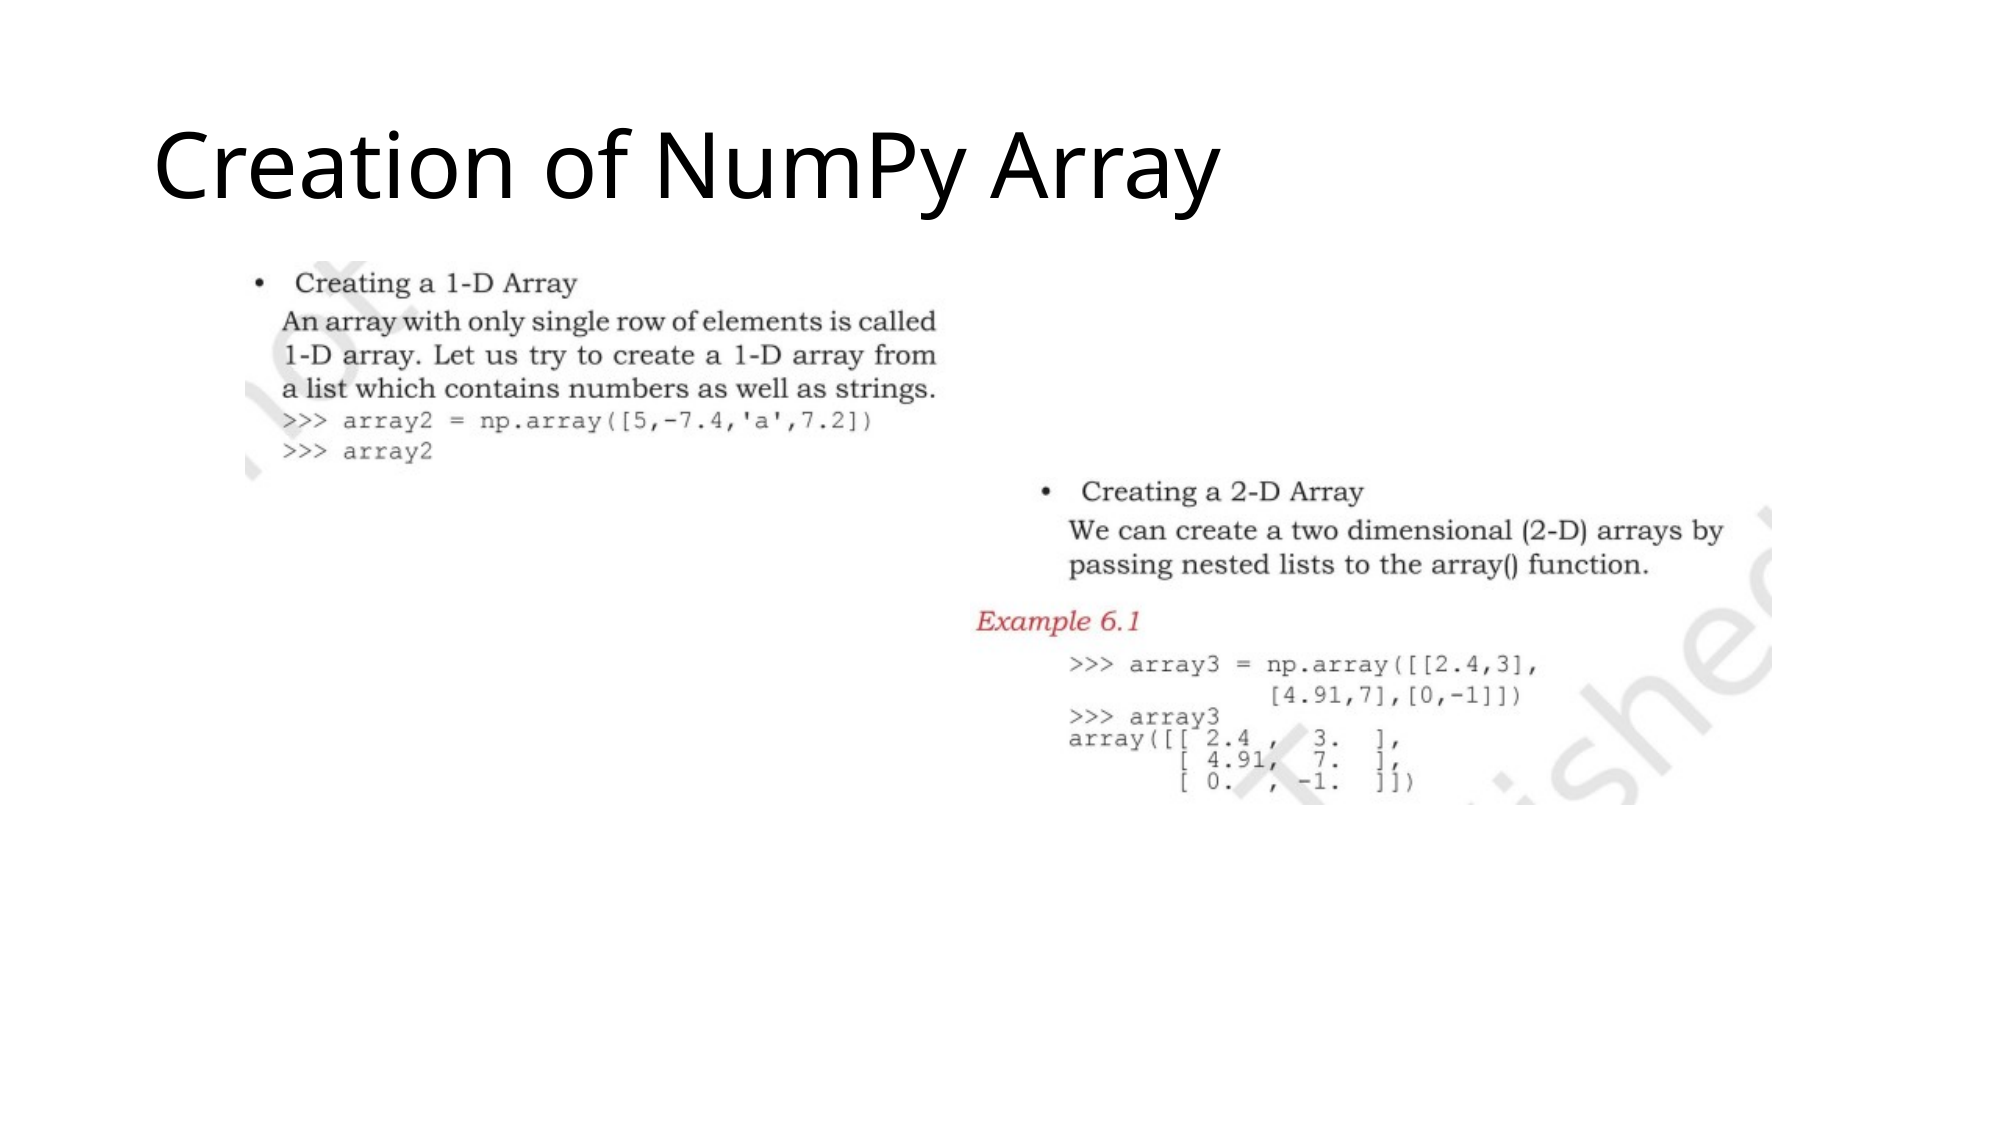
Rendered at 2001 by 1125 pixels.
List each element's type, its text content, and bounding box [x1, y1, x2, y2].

picture [245, 261, 1000, 494]
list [970, 477, 1772, 805]
title Creation of NumPy Array [137, 59, 1863, 278]
